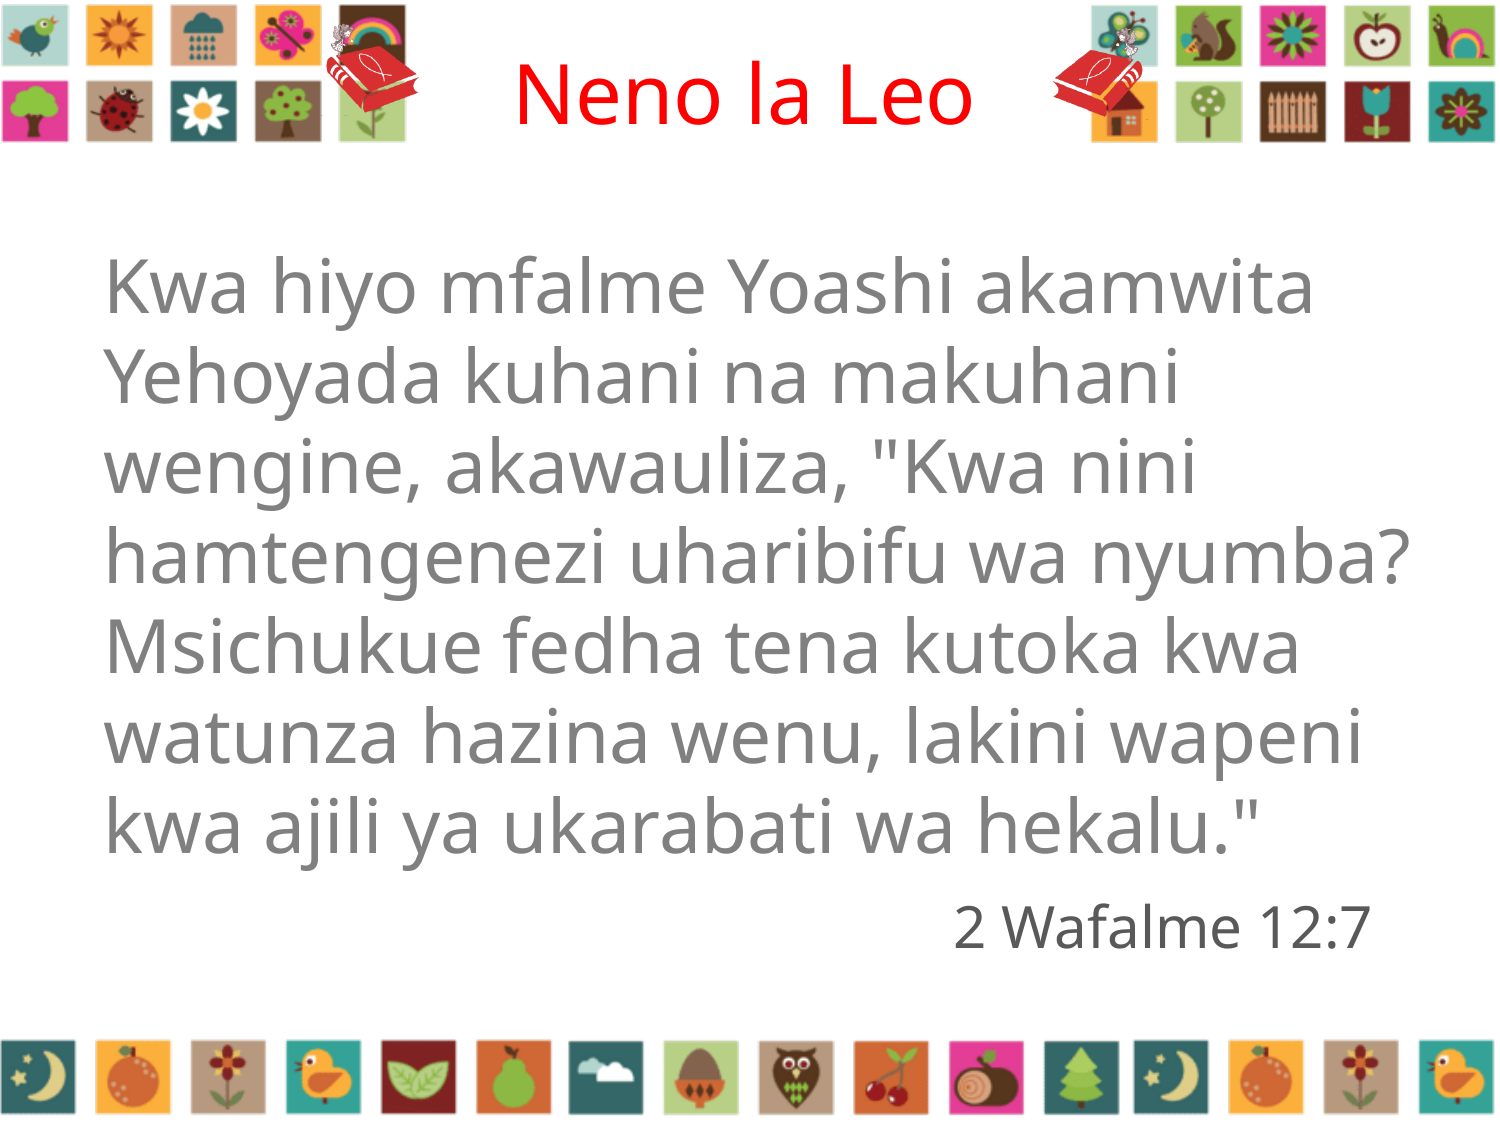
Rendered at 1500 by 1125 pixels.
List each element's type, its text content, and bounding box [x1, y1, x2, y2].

text_box Neno la Leo [424, 33, 1077, 149]
picture [1021, 3, 1500, 150]
text_box 2 Wafalme 12:7 [755, 883, 1388, 968]
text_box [0, 1028, 1500, 1118]
picture [0, 3, 451, 150]
text_box Kwa hiyo mfalme Yoashi akamwita Yehoyada kuhani na makuhani wengine, akawauliza, "Kwa nini hamtengenezi uharibifu wa nyumba? Msichukue fedha tena kutoka kwa watunza hazina wenu, lakini wapeni kwa ajili ya ukarabati wa hekalu." [88, 231, 1436, 877]
